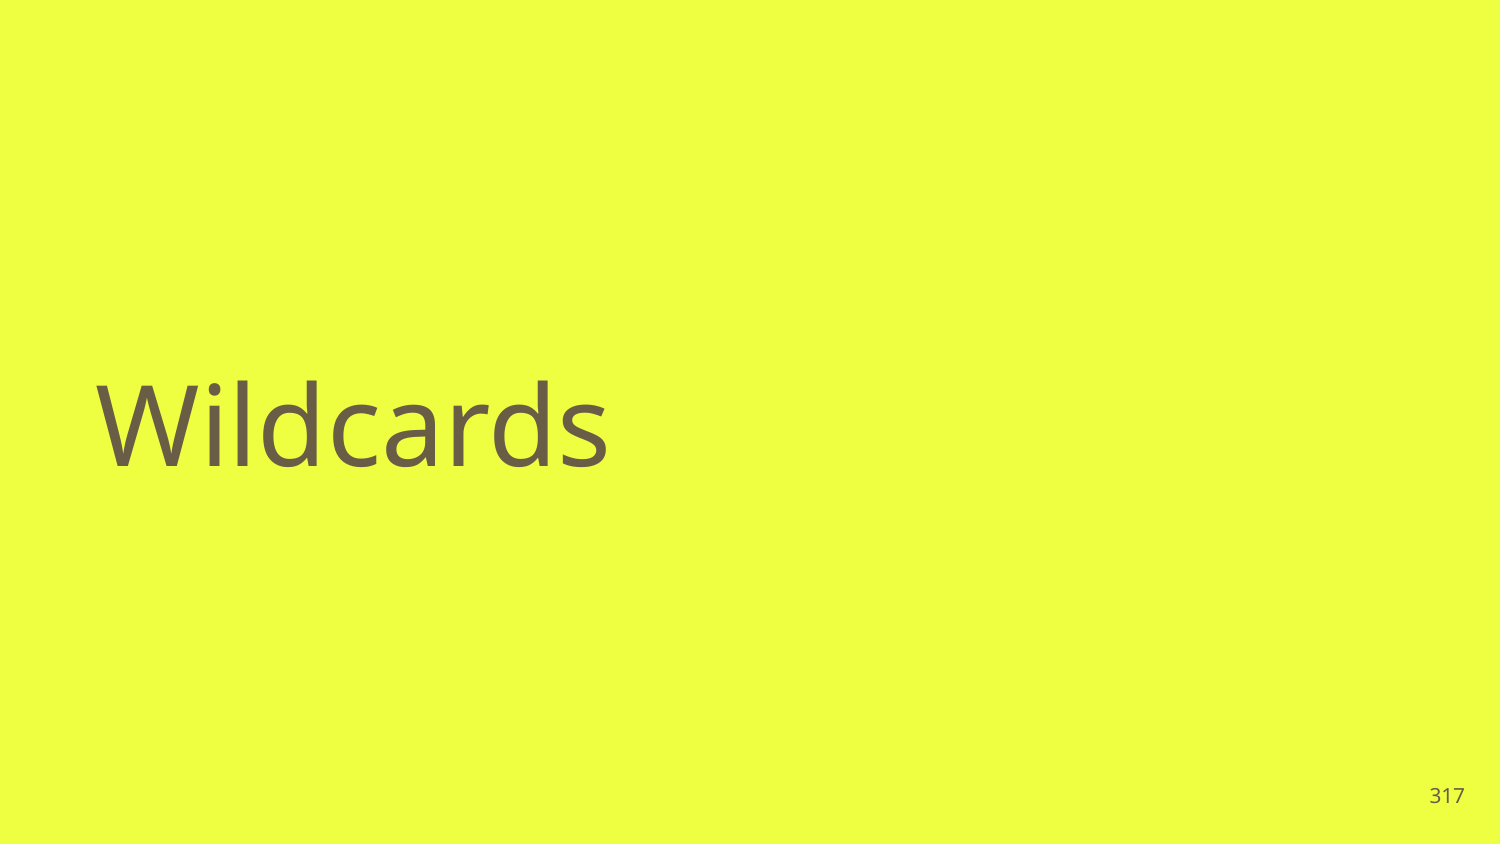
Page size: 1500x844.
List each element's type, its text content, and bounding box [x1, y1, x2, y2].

title Wildcards [80, 86, 1002, 758]
slide_number 317 [1389, 764, 1480, 830]
